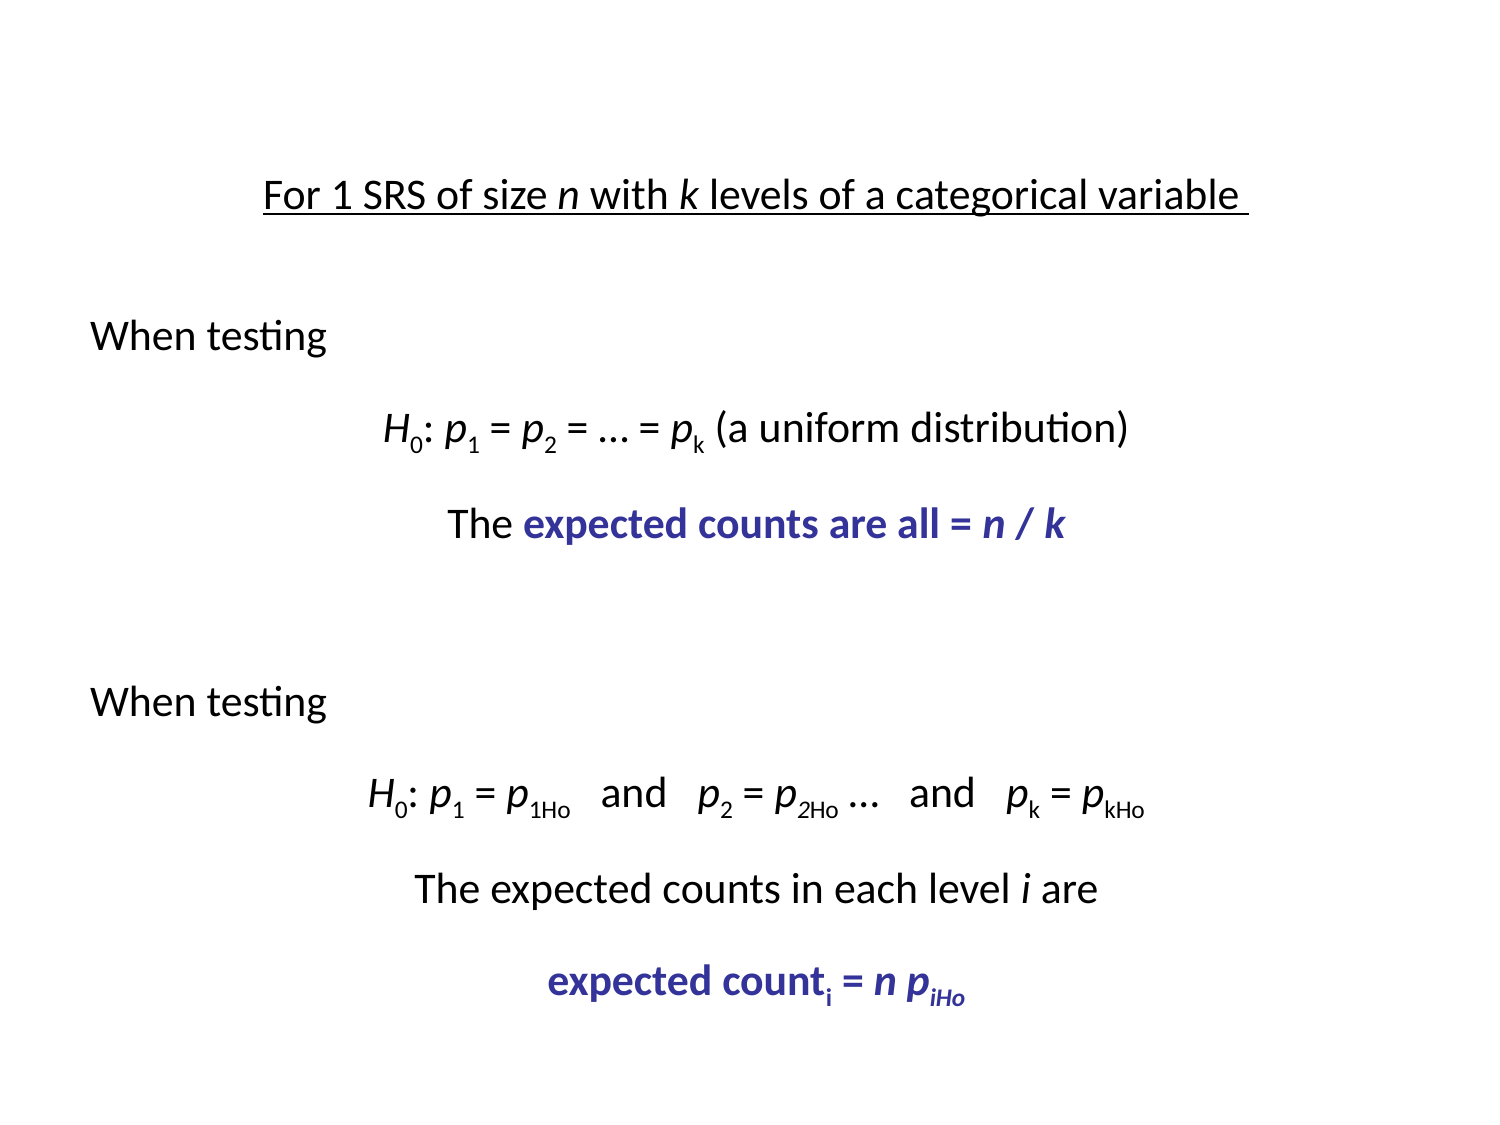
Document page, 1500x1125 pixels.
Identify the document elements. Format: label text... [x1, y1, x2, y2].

list For 1 SRS of size n with k levels of a categorical variable When testing H0: p1 = p2 = … = pk (a uniform distribution) The expected counts are all = n / k When testing H0: p1 = p1Ho and p2 = p2Ho … and pk = pkHo The expected counts in each level i are expected counti = n piHo [75, 137, 1438, 1025]
